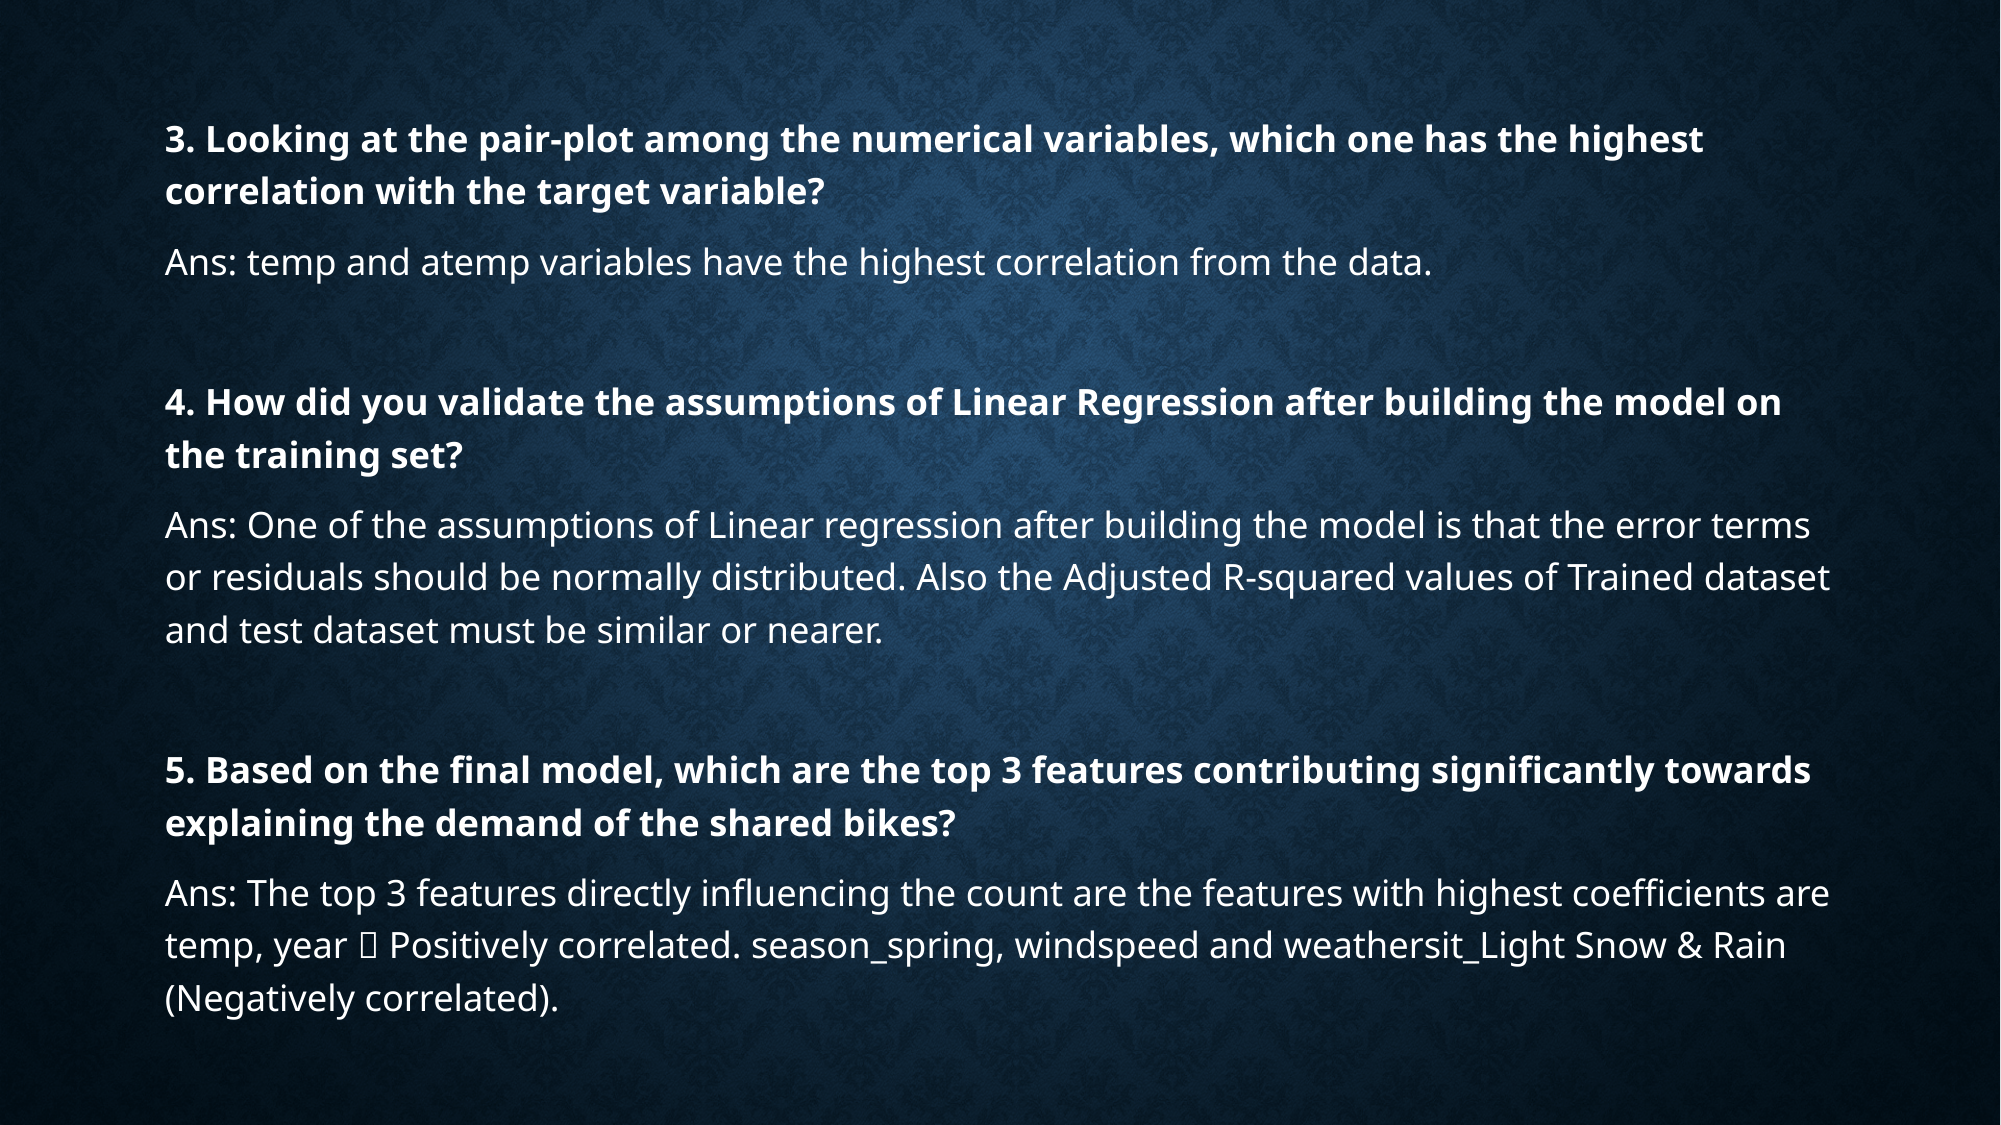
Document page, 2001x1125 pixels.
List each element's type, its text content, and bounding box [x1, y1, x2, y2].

list 3. Looking at the pair-plot among the numerical variables, which one has the highest correlation with the target variable? Ans: temp and atemp variables have the highest correlation from the data. 4. How did you validate the assumptions of Linear Regression after building the model on the training set? Ans: One of the assumptions of Linear regression after building the model is that the error terms or residuals should be normally distributed. Also the Adjusted R-squared values of Trained dataset and test dataset must be similar or nearer. 5. Based on the final model, which are the top 3 features contributing significantly towards explaining the demand of the shared bikes? Ans: The top 3 features directly influencing the count are the features with highest coefficients are temp, year  Positively correlated. season_spring, windspeed and weathersit_Light Snow & Rain (Negatively correlated). [149, 99, 1849, 1027]
